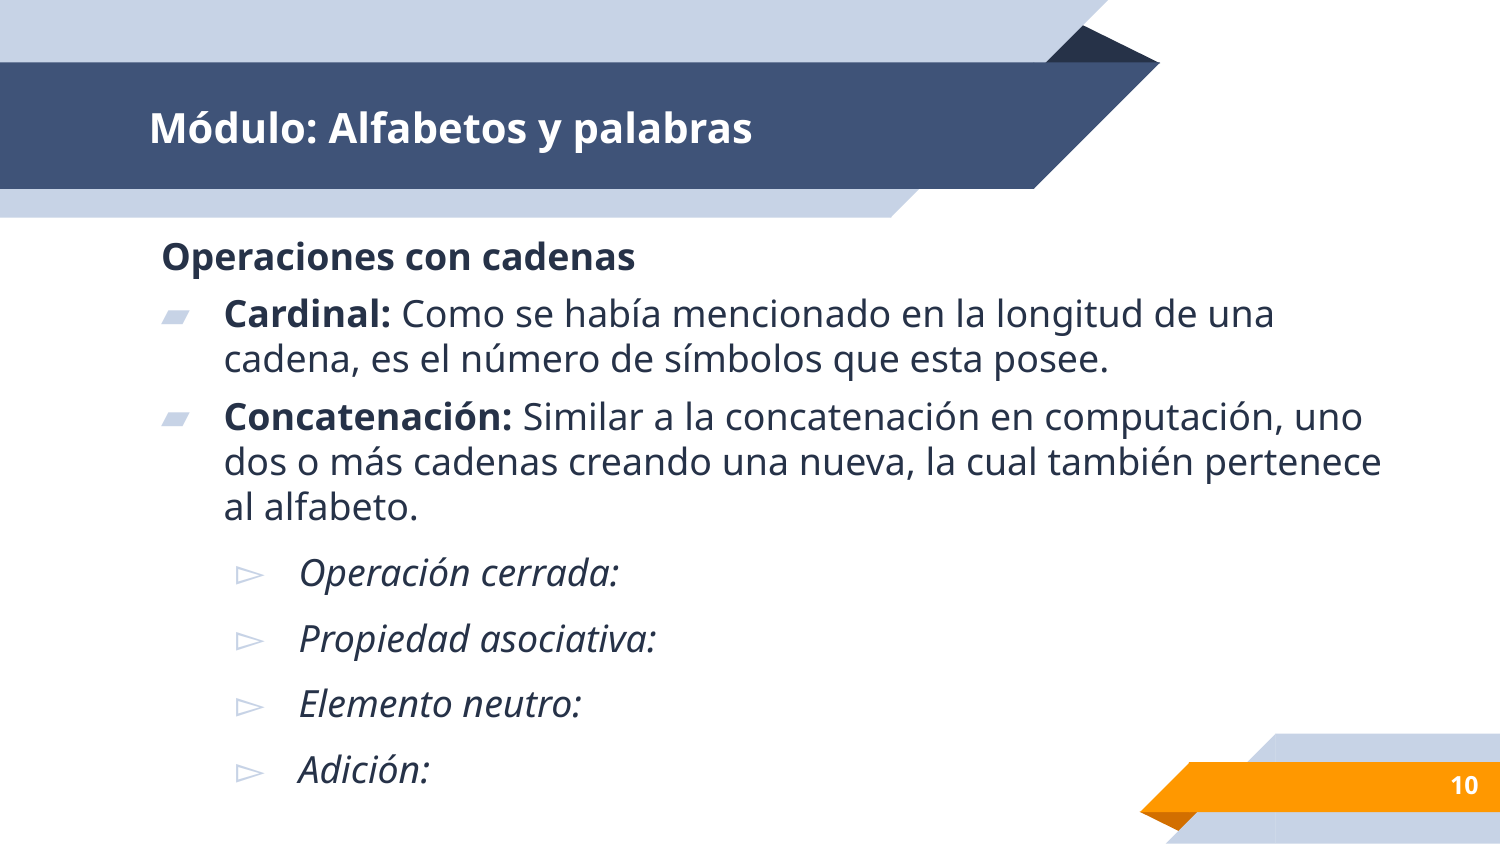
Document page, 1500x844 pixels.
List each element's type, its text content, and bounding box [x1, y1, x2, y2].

slide_number 10 [1249, 760, 1494, 813]
title Módulo: Alfabetos y palabras [133, 64, 1035, 190]
